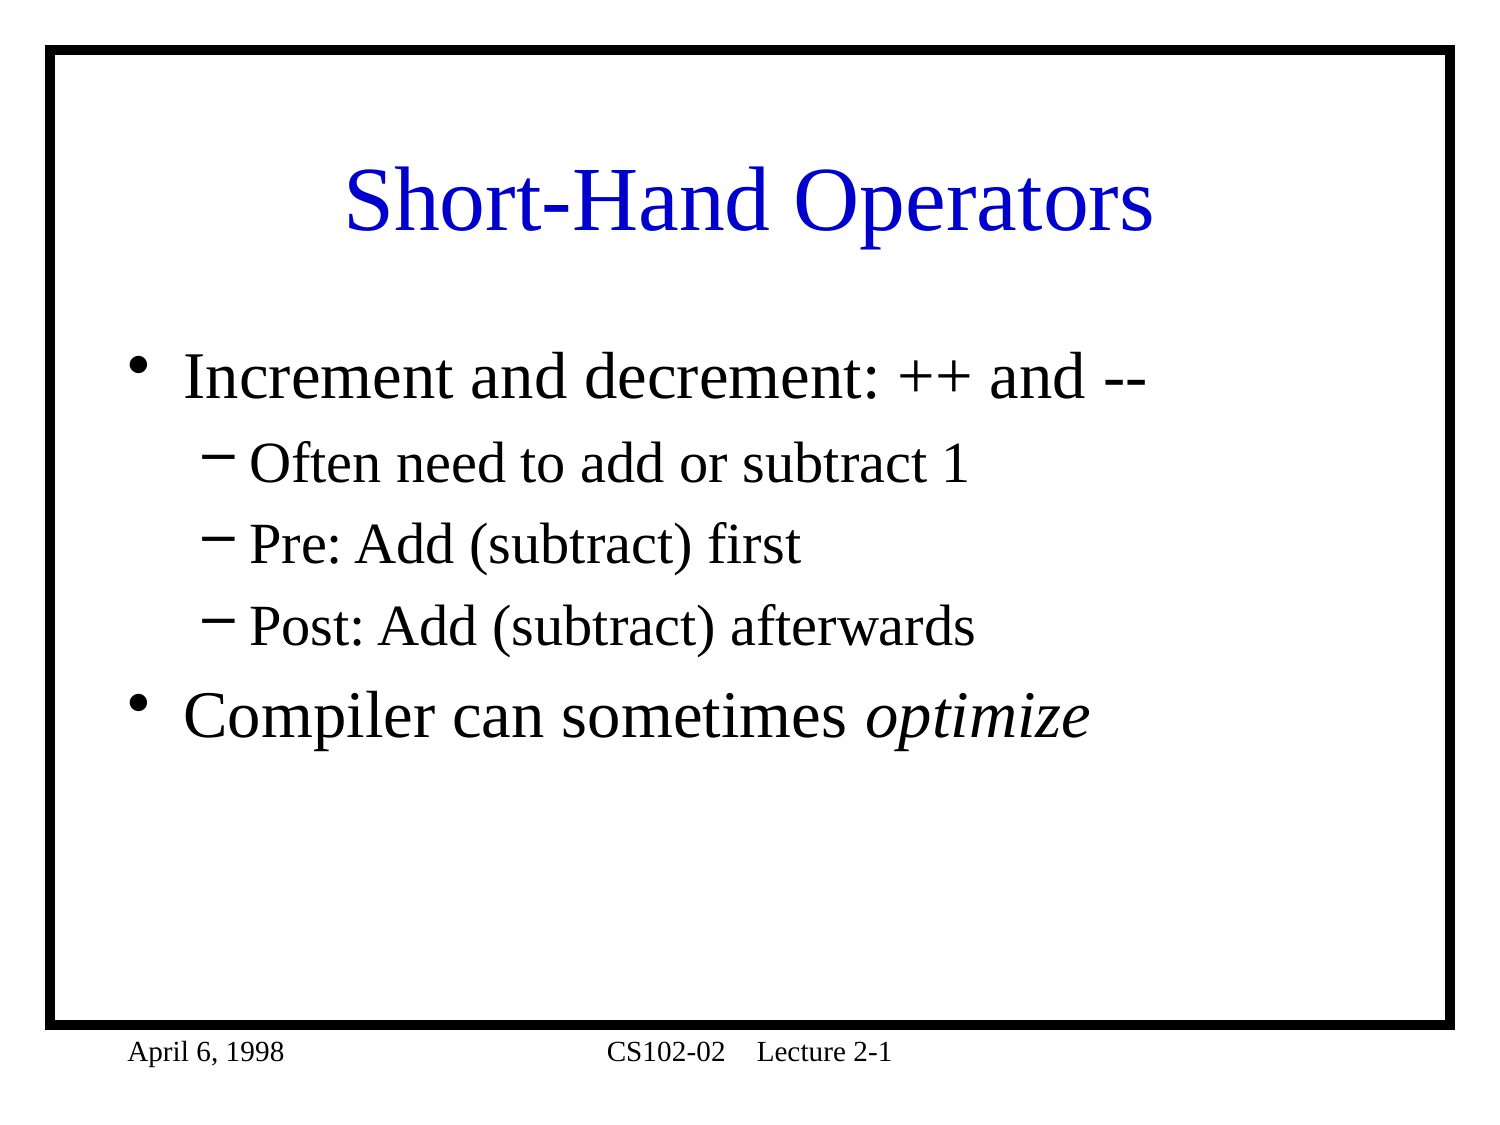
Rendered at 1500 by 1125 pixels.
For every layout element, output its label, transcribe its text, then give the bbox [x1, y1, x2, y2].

list Increment and decrement: ++ and -- Often need to add or subtract 1 Pre: Add (subtract) first Post: Add (subtract) afterwards Compiler can sometimes optimize [111, 324, 1388, 1001]
title Short-Hand Operators [111, 99, 1388, 288]
